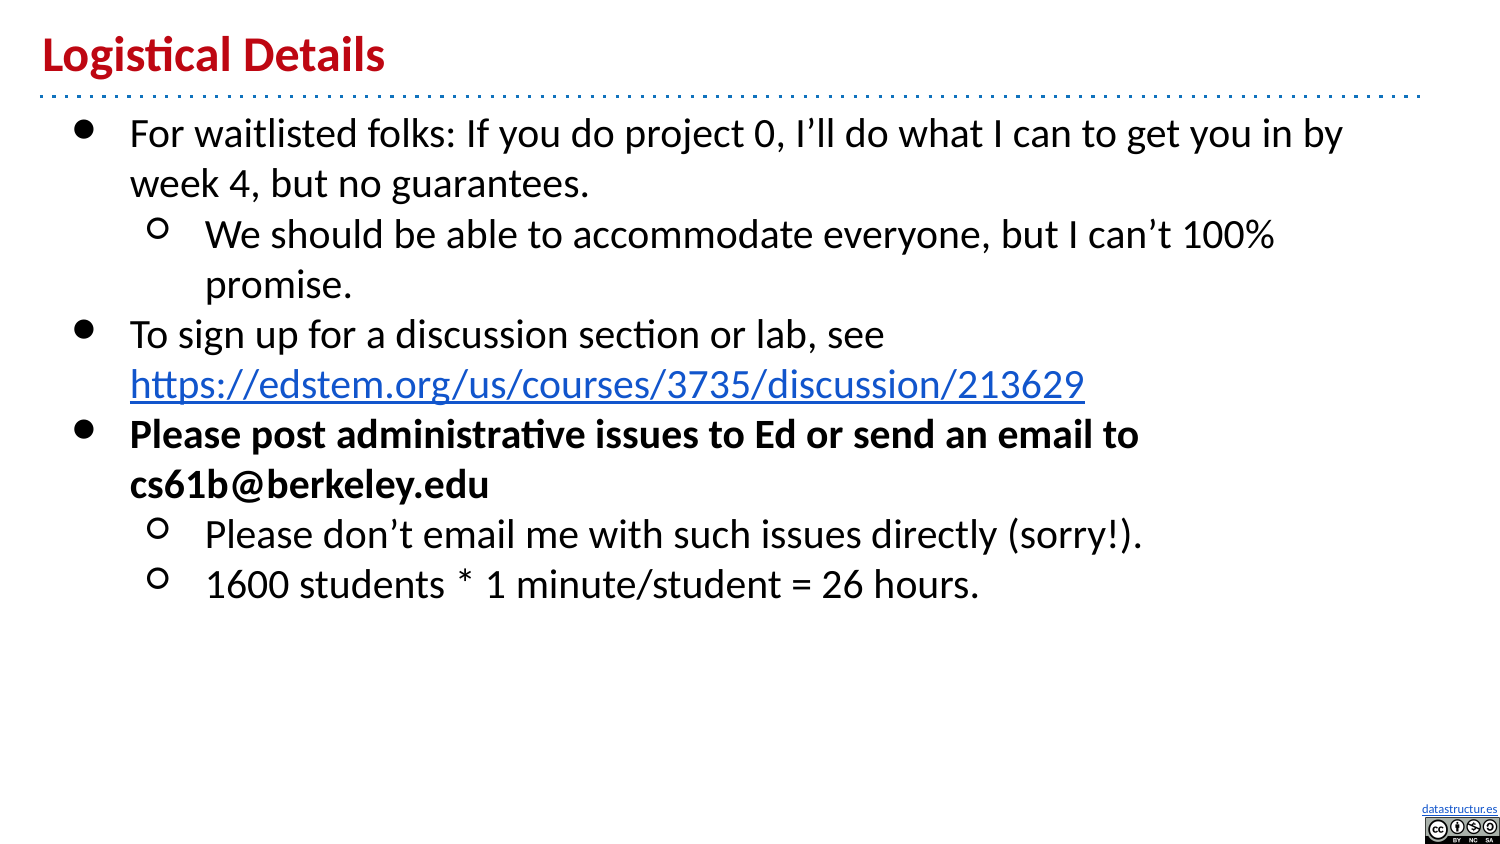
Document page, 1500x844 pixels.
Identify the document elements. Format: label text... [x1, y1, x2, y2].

picture [1425, 817, 1500, 844]
title Logistical Details [27, 15, 1378, 97]
list For waitlisted folks: If you do project 0, I’ll do what I can to get you in by week 4, but no guarantees. We should be able to accommodate everyone, but I can’t 100% promise. To sign up for a discussion section or lab, see https://edstem.org/us/courses/3735/discussion/213629 Please post administrative issues to Ed or send an email to cs61b@berkeley.edu Please don’t email me with such issues directly (sorry!). 1600 students * 1 minute/student = 26 hours. [39, 91, 1425, 773]
